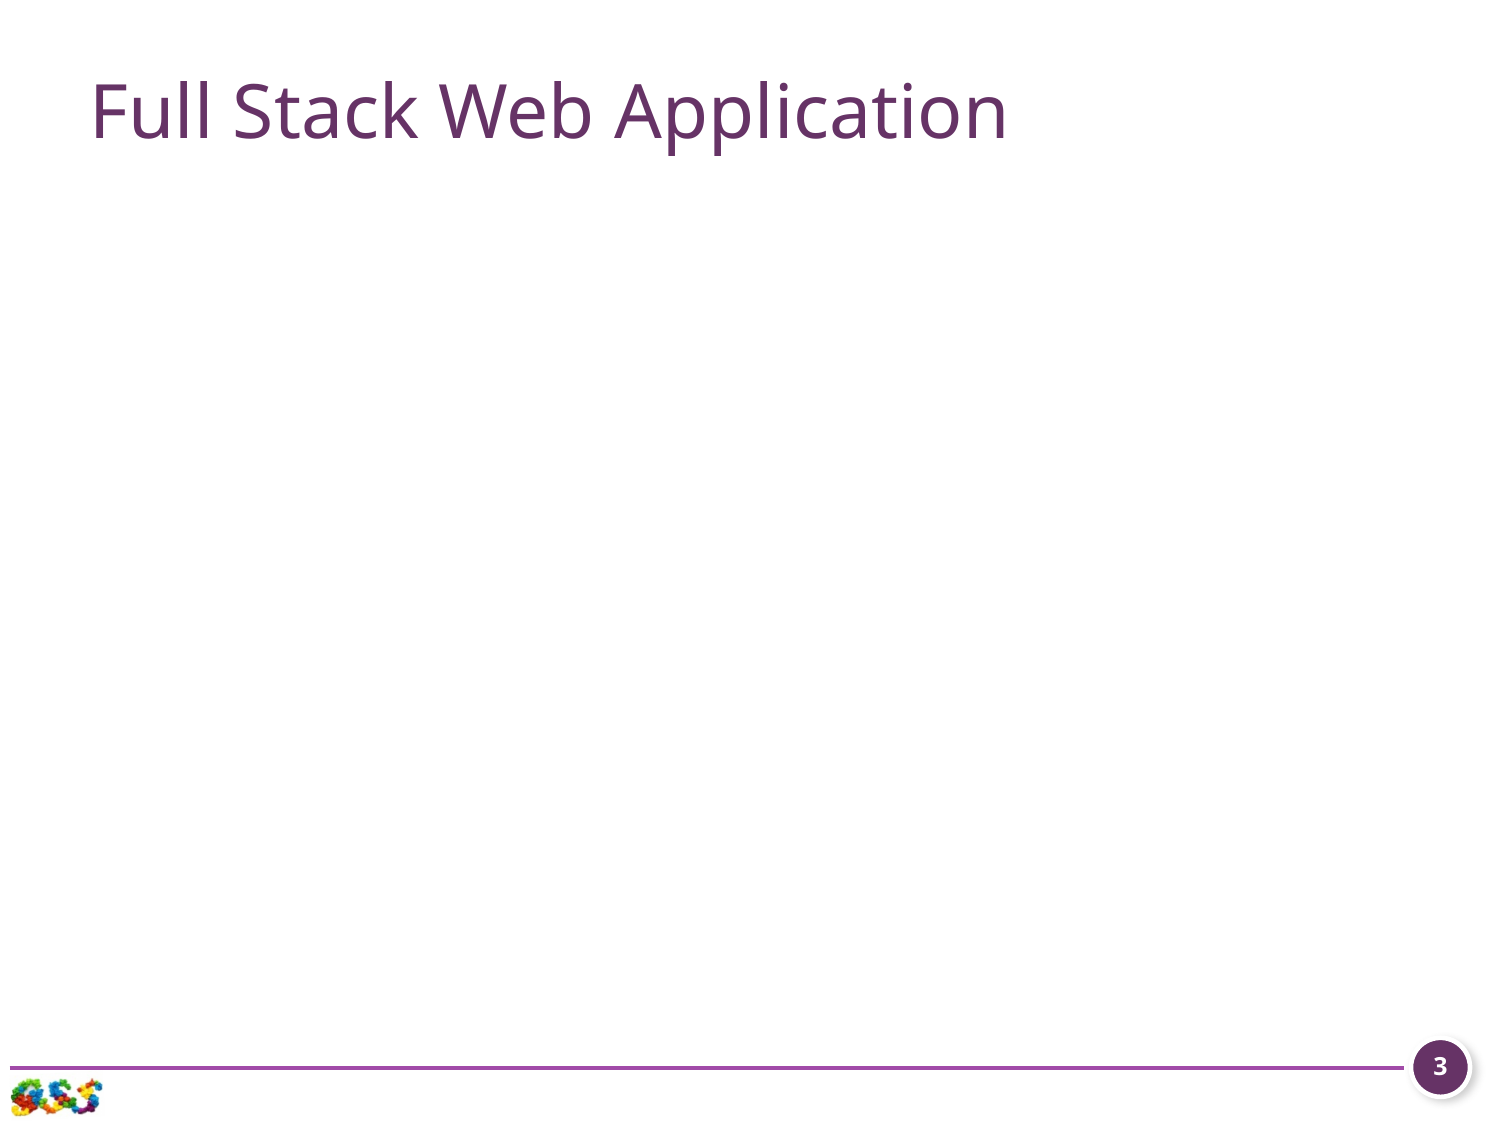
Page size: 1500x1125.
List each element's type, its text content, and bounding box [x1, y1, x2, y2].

title Full Stack Web Application [75, 45, 1425, 173]
picture [10, 1071, 104, 1121]
